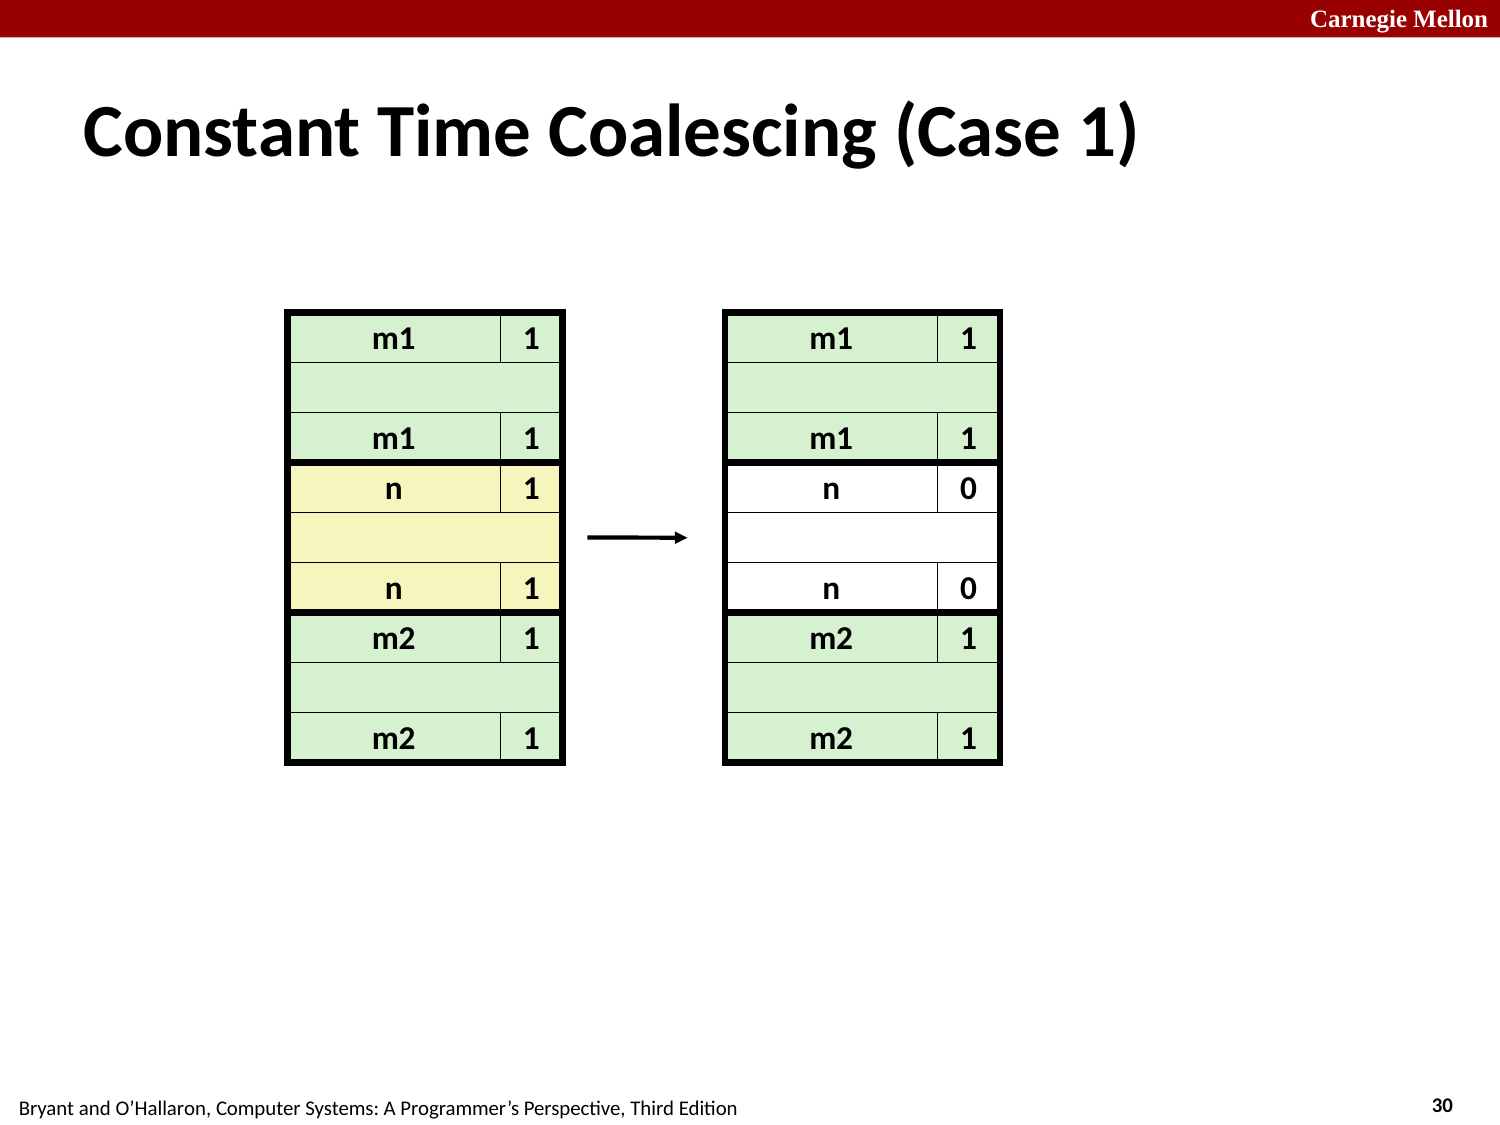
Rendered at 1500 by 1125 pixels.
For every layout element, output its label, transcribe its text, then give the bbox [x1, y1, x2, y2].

title Constant Time Coalescing (Case 1) [68, 79, 1432, 174]
text_box [287, 612, 563, 763]
text_box [287, 462, 563, 612]
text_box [587, 312, 1001, 763]
text_box [287, 312, 563, 462]
